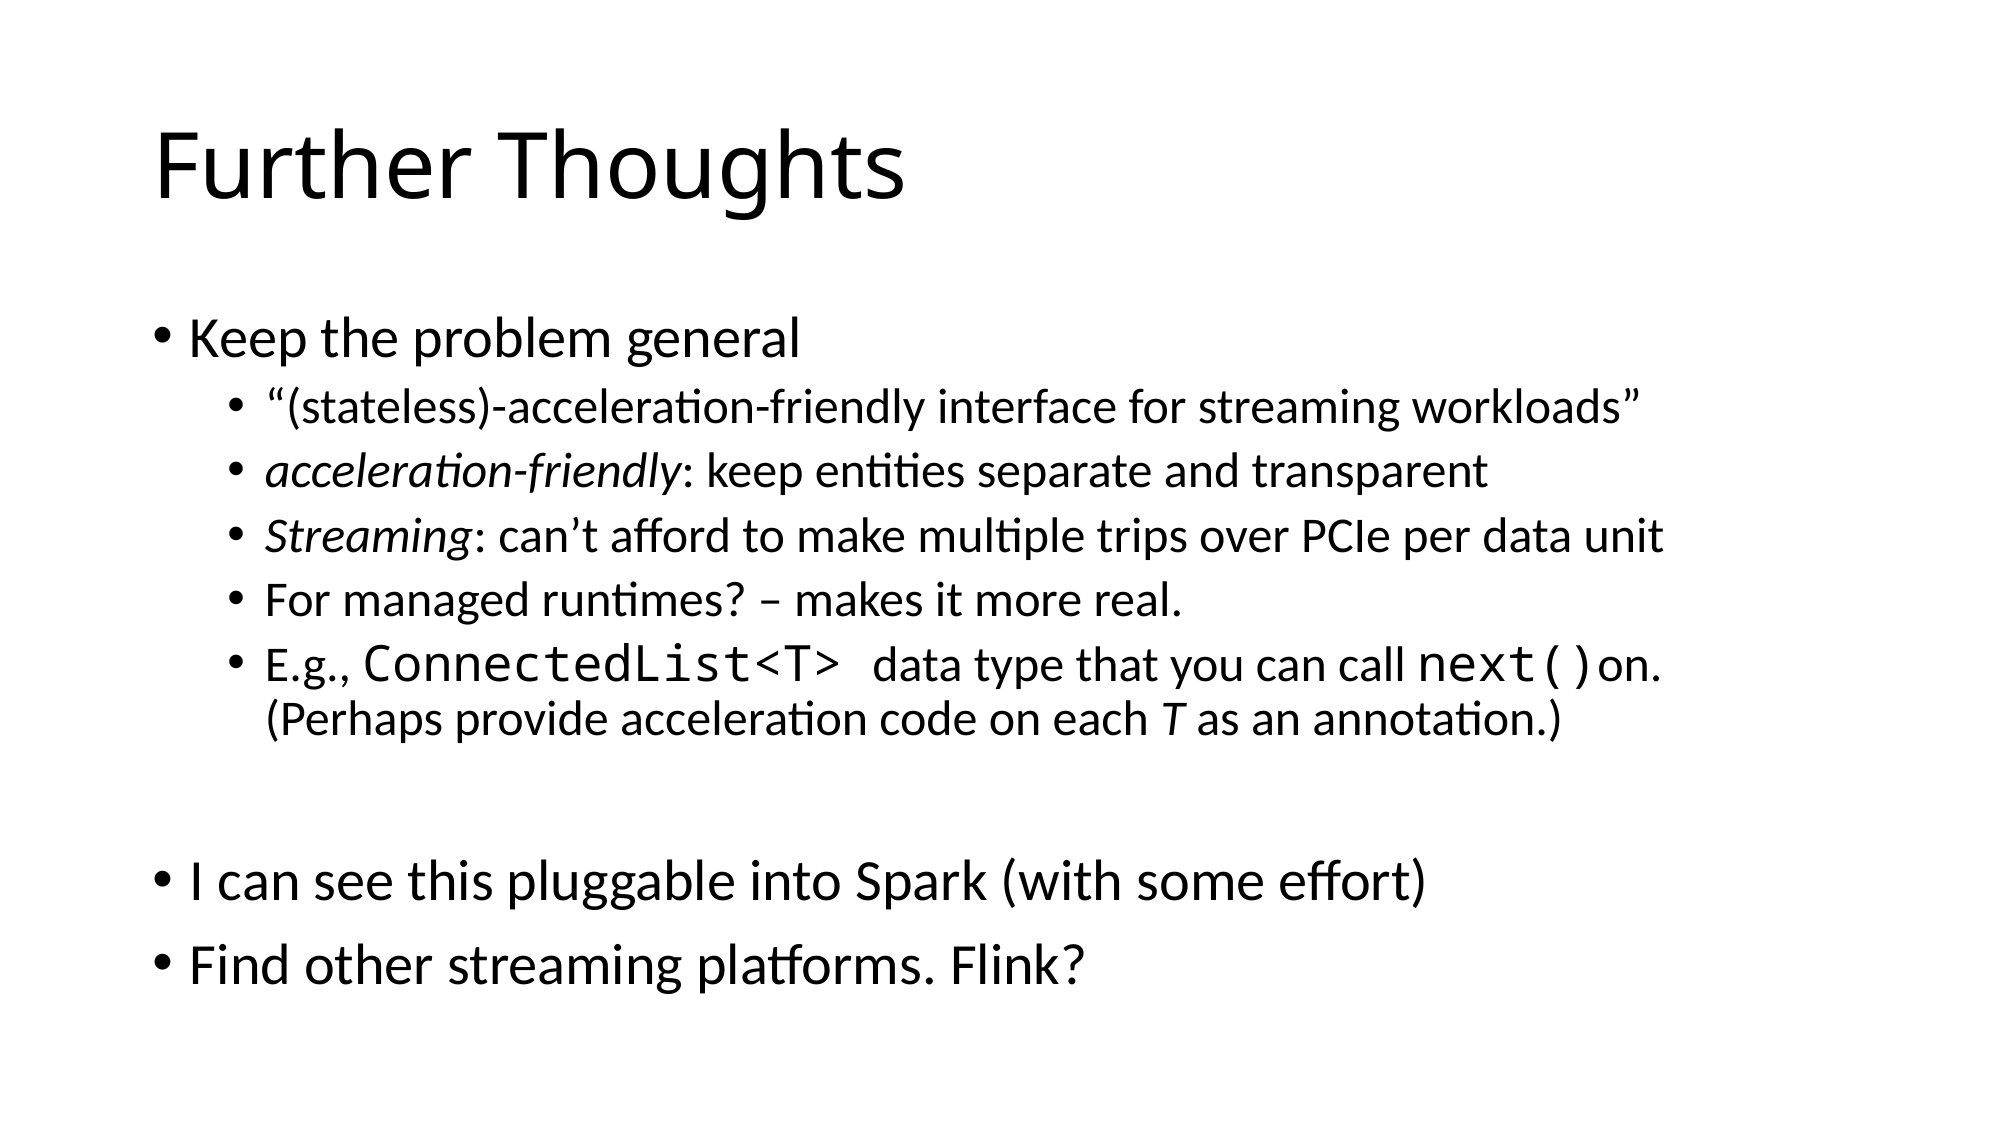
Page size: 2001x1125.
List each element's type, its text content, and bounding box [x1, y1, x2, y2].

title Further Thoughts [137, 59, 1863, 278]
list Keep the problem general “(stateless)-acceleration-friendly interface for streaming workloads” acceleration-friendly: keep entities separate and transparent Streaming: can’t afford to make multiple trips over PCIe per data unit For managed runtimes? – makes it more real. E.g., ConnectedList<T> data type that you can call next()on. (Perhaps provide acceleration code on each T as an annotation.) I can see this pluggable into Spark (with some effort) Find other streaming platforms. Flink? [137, 299, 1863, 1014]
